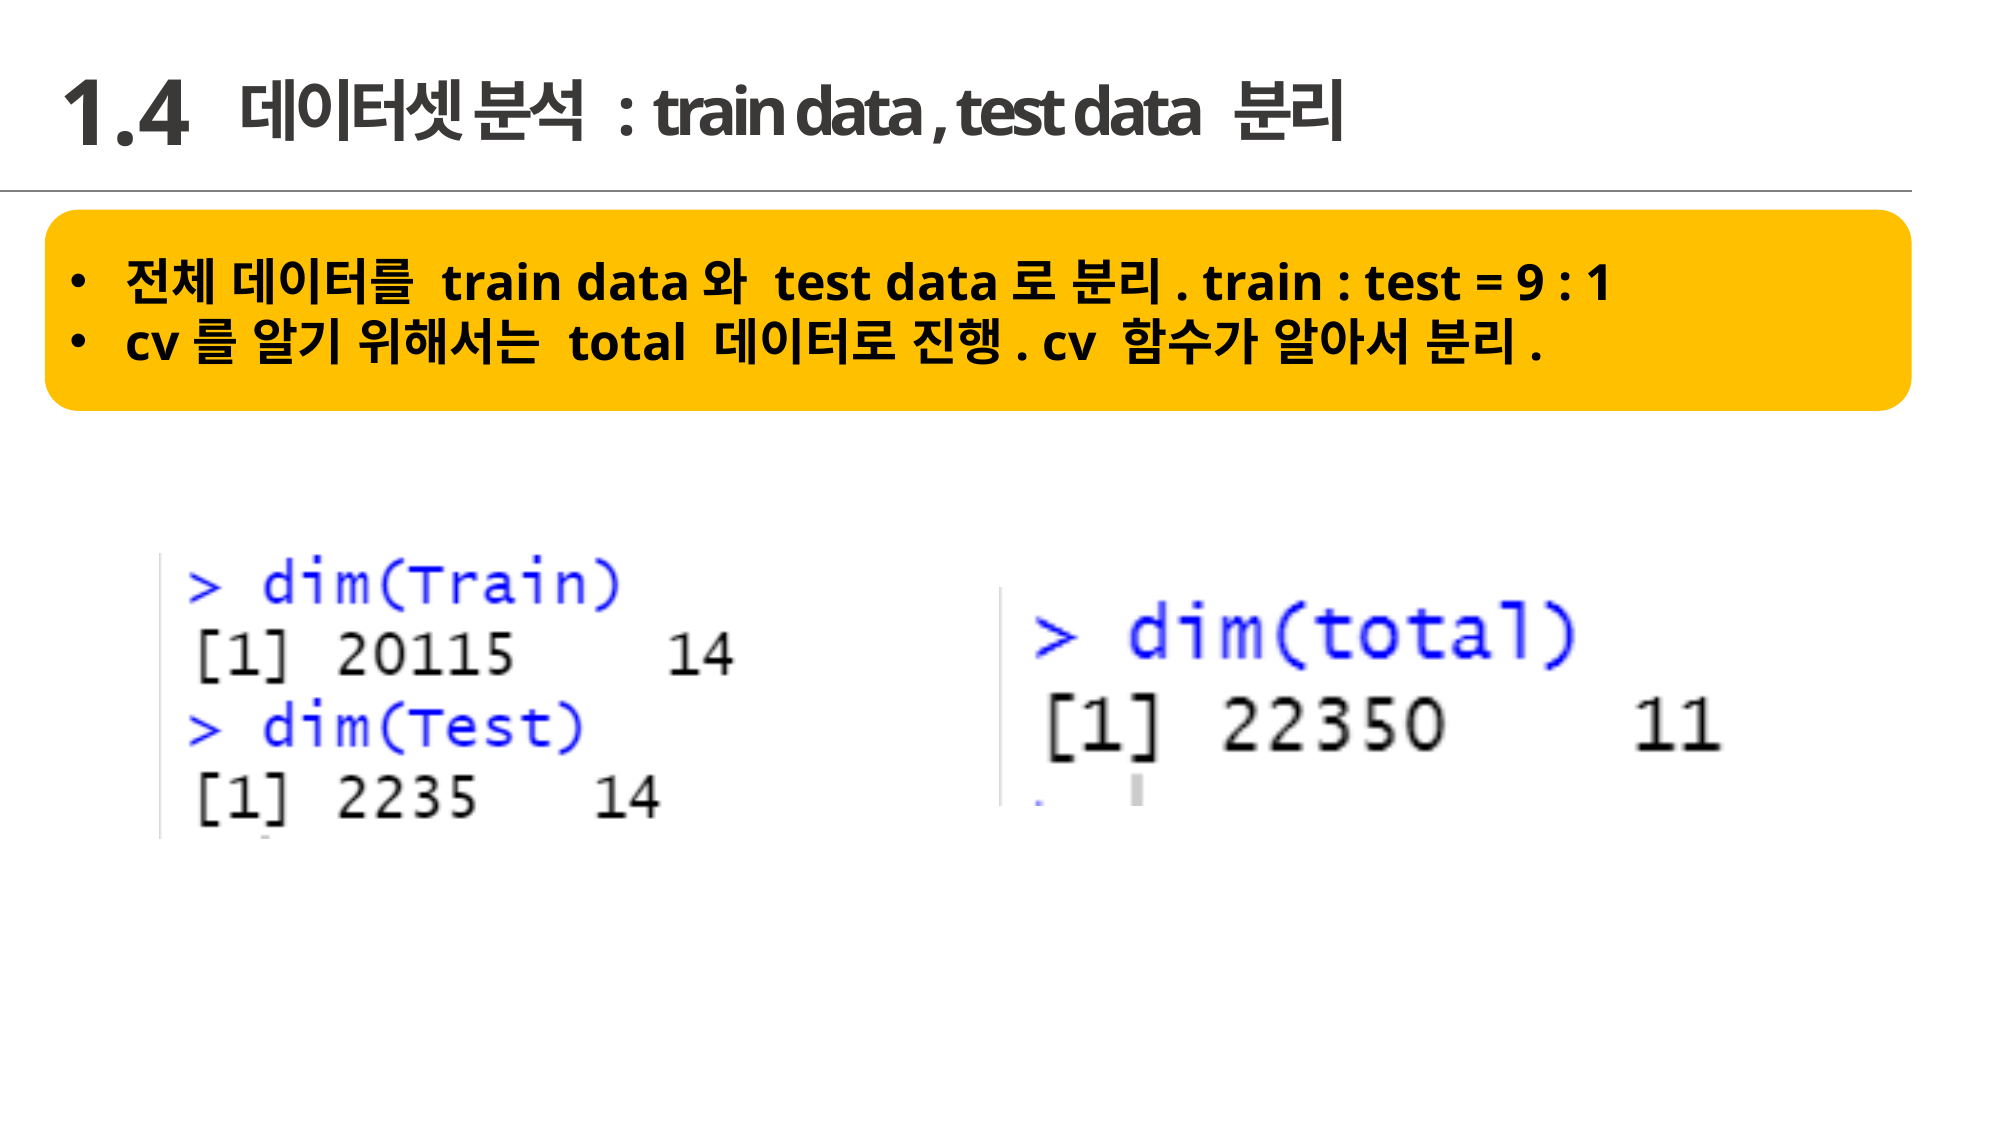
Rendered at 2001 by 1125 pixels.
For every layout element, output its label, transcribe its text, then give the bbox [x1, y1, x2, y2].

text_box 데이터셋 분석 : train data , test data 분리 [224, 61, 1766, 157]
picture [159, 553, 793, 840]
picture [999, 587, 1851, 806]
text_box 전체 데이터를 train data와 test data로 분리. train : test = 9 : 1 cv를 알기 위해서는 total 데이터로 진행. cv 함수가 알아서 분리. [44, 209, 1912, 411]
text_box 1.4 [44, 46, 225, 172]
